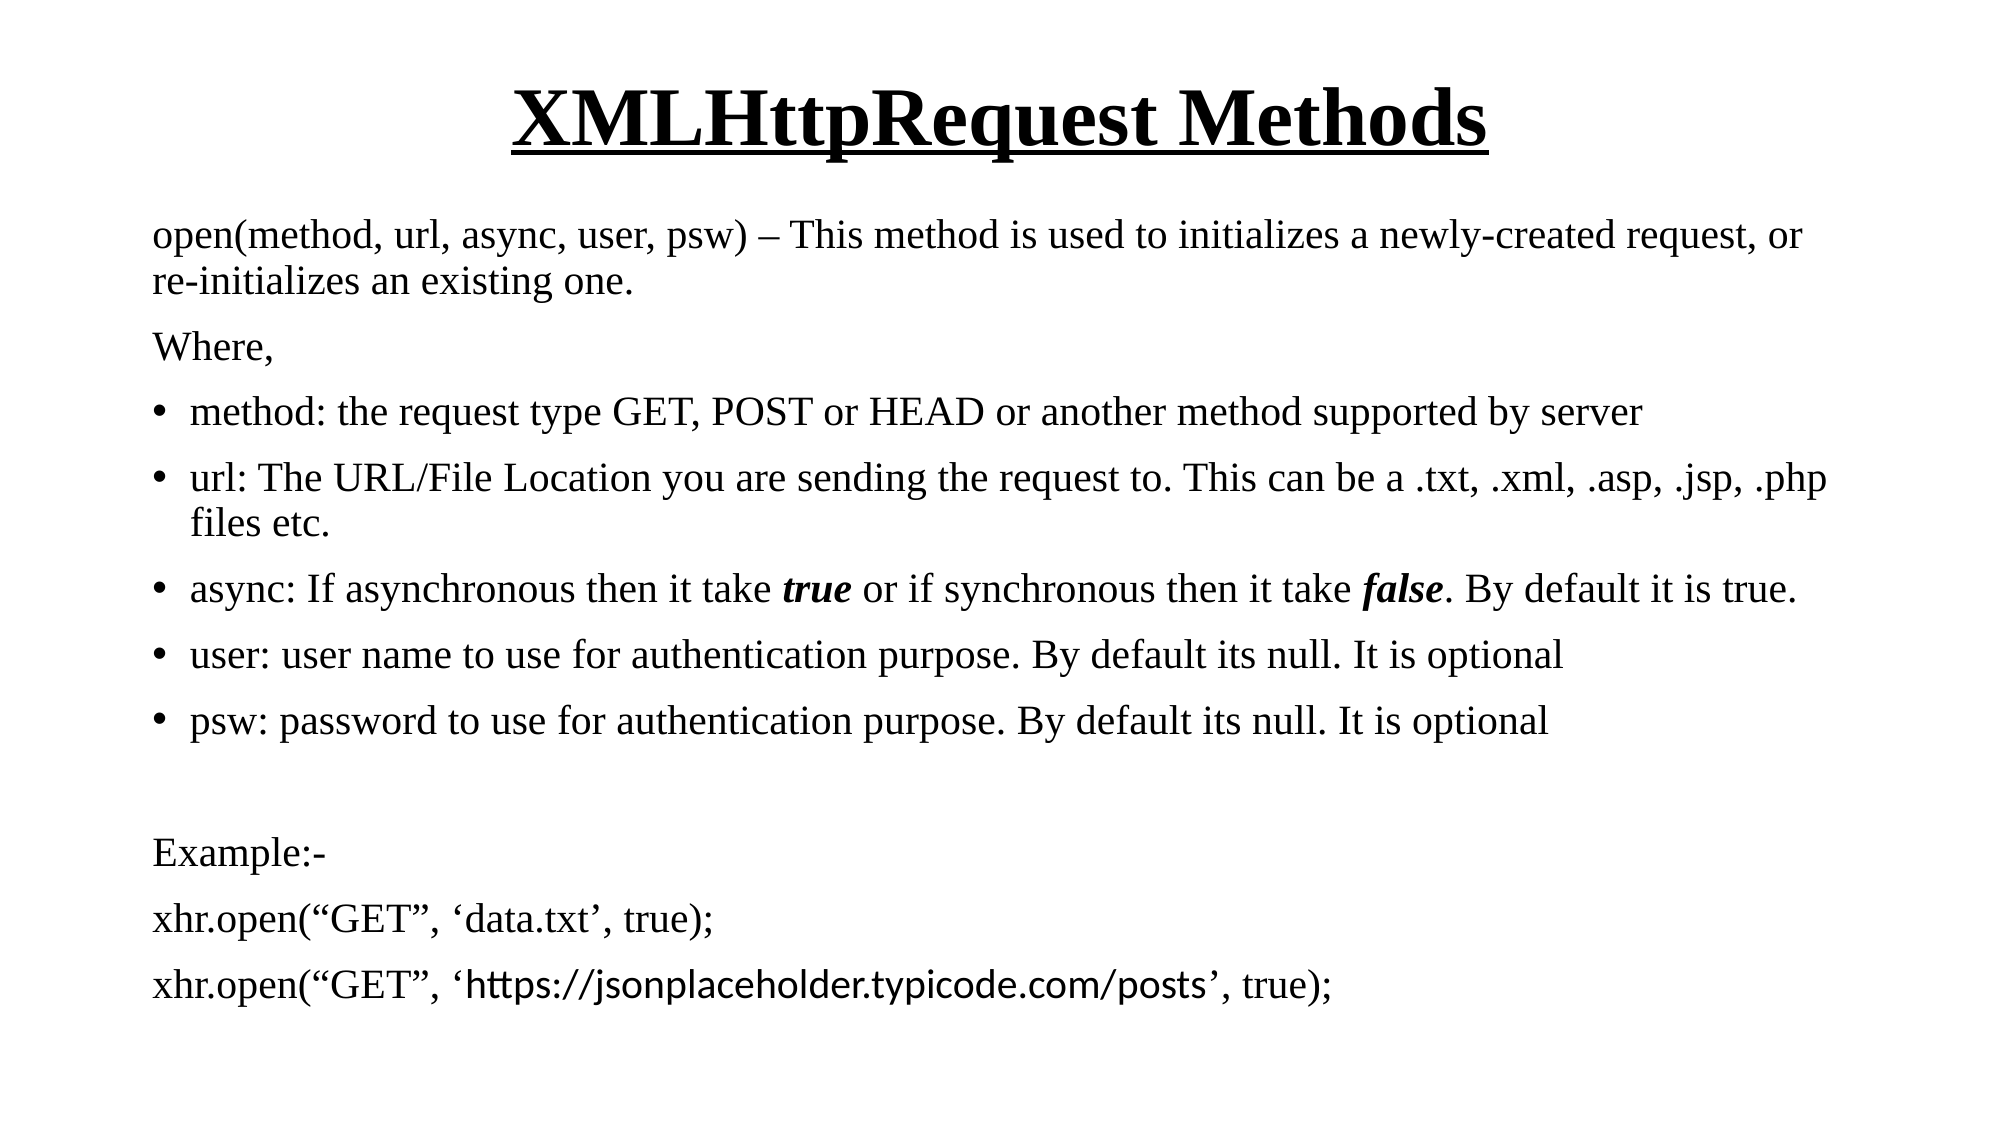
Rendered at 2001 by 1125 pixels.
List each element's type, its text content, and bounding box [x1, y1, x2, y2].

title XMLHttpRequest Methods [137, 9, 1863, 205]
list open(method, url, async, user, psw) – This method is used to initializes a newly-created request, or re-initializes an existing one. Where, method: the request type GET, POST or HEAD or another method supported by server url: The URL/File Location you are sending the request to. This can be a .txt, .xml, .asp, .jsp, .php files etc. async: If asynchronous then it take true or if synchronous then it take false. By default it is true. user: user name to use for authentication purpose. By default its null. It is optional psw: password to use for authentication purpose. By default its null. It is optional Example:- xhr.open(“GET”, ‘data.txt’, true); xhr.open(“GET”, ‘https://jsonplaceholder.typicode.com/posts’, true); [137, 205, 1863, 1033]
